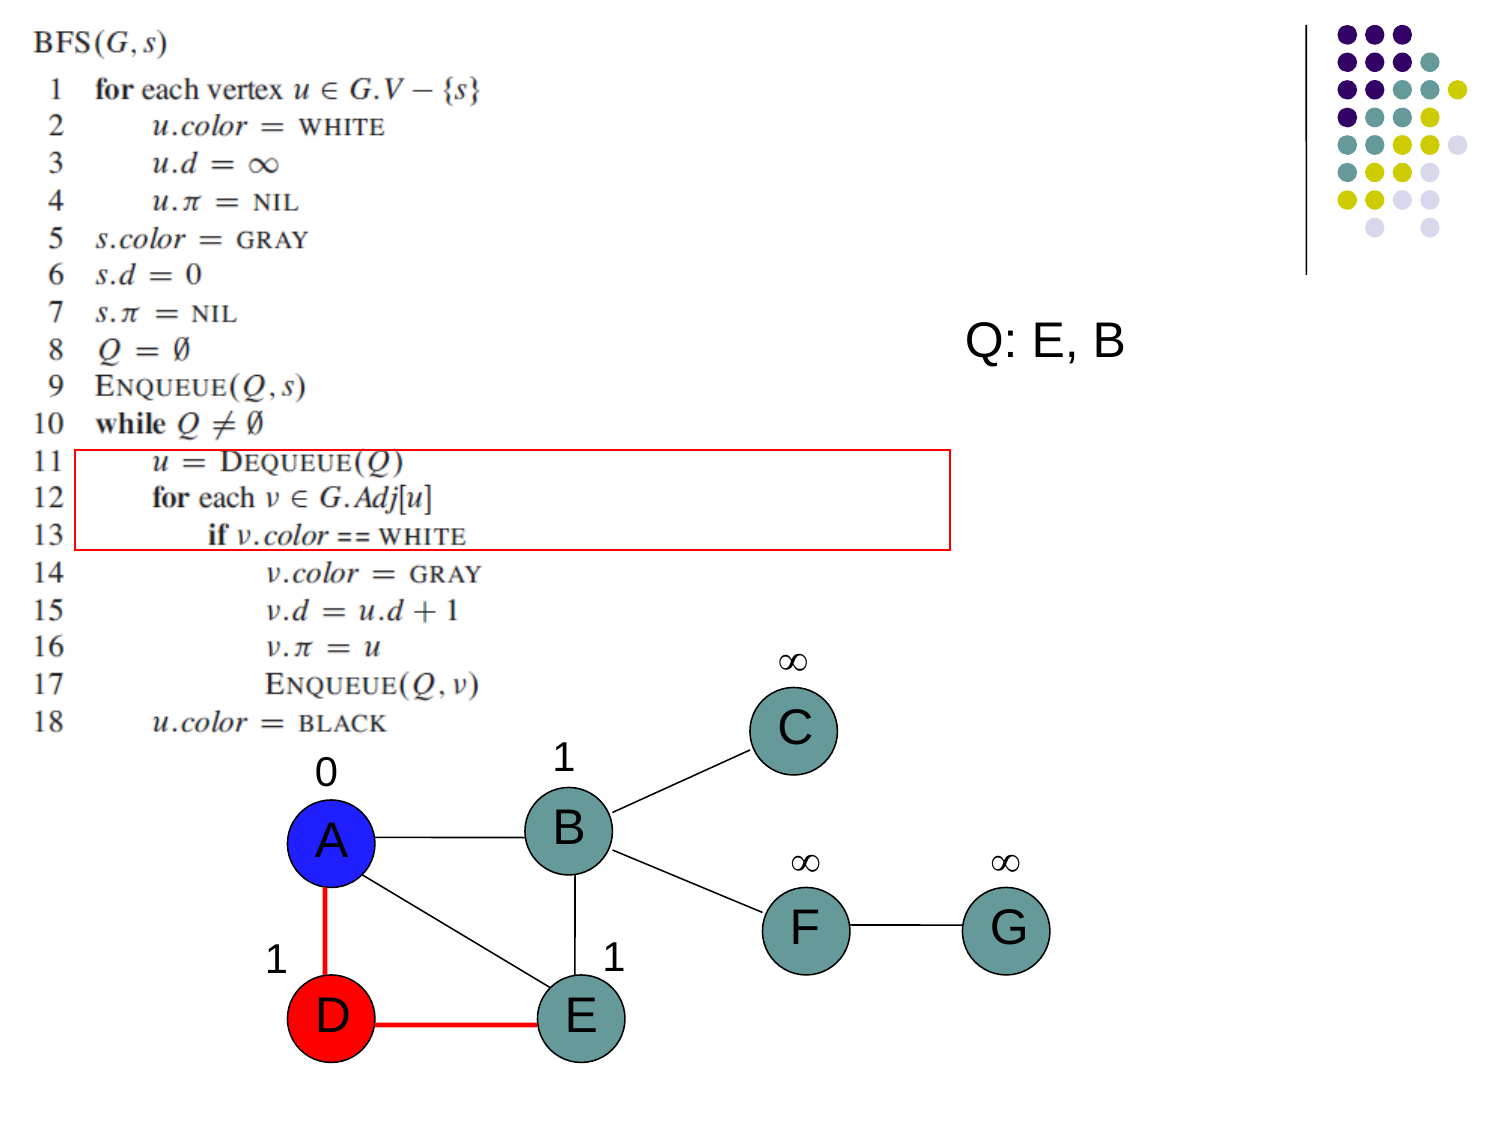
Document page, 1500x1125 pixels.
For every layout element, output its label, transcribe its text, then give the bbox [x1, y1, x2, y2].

text_box 1 [587, 922, 700, 988]
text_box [762, 887, 851, 976]
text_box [287, 799, 376, 888]
text_box 0 [300, 761, 413, 803]
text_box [287, 974, 376, 1063]
text_box 1 [537, 722, 650, 788]
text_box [962, 887, 1051, 976]
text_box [749, 687, 838, 776]
text_box [544, 450, 950, 550]
text_box  [774, 825, 888, 890]
text_box 1 [249, 924, 363, 990]
text_box  [975, 825, 1088, 890]
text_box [537, 974, 626, 1063]
text_box Q: E, B [950, 299, 1300, 375]
picture [19, 12, 541, 753]
text_box  [762, 624, 875, 690]
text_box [524, 787, 613, 876]
